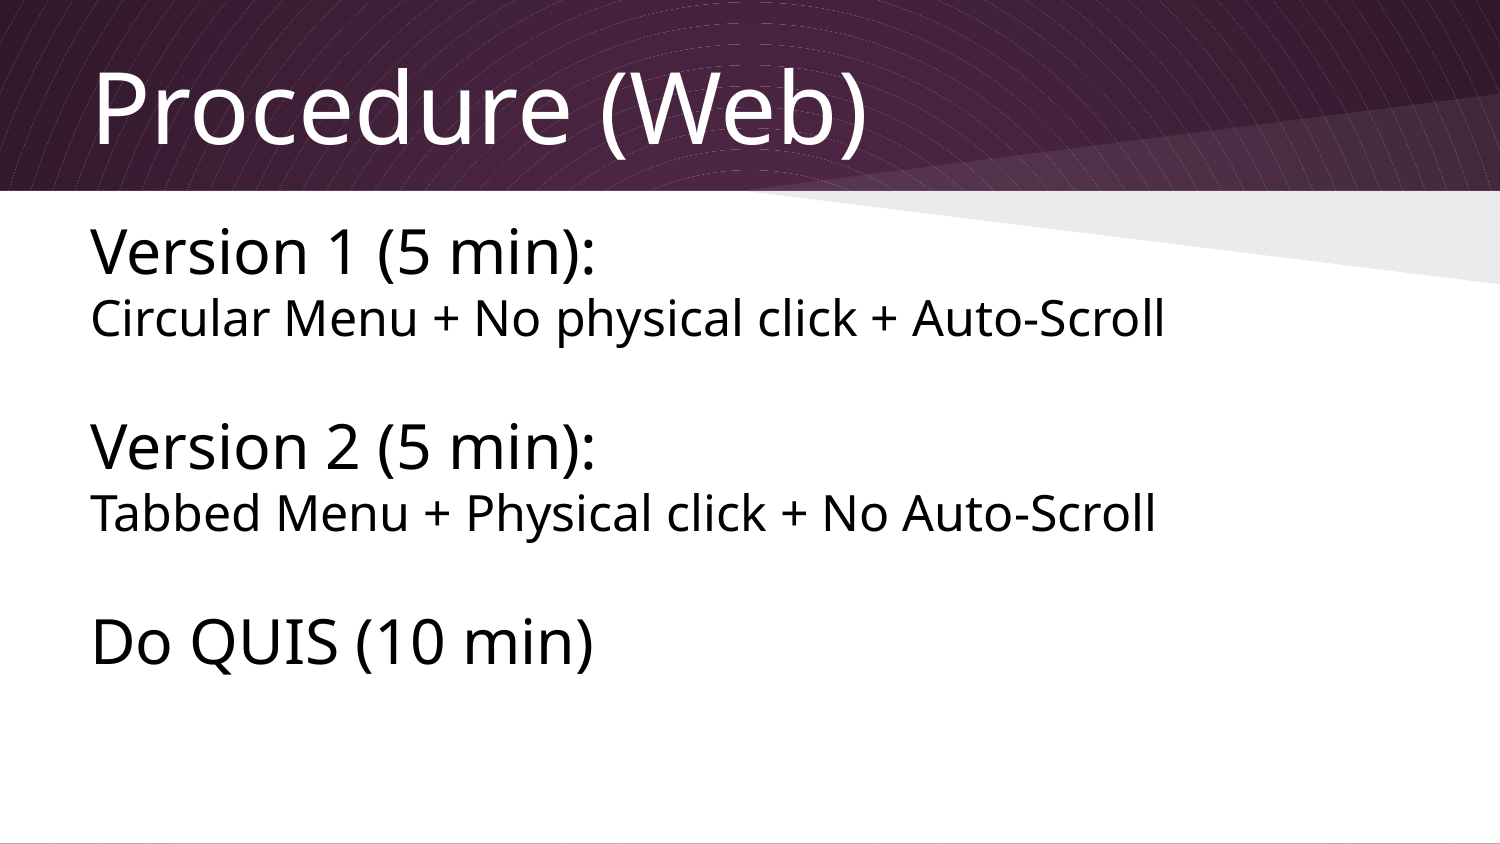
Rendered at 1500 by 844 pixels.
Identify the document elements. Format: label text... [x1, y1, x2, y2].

list Version 1 (5 min): Circular Menu + No physical click + Auto-Scroll Version 2 (5 min): Tabbed Menu + Physical click + No Auto-Scroll Do QUIS (10 min) [75, 196, 1425, 808]
title Procedure (Web) [75, 33, 1425, 175]
